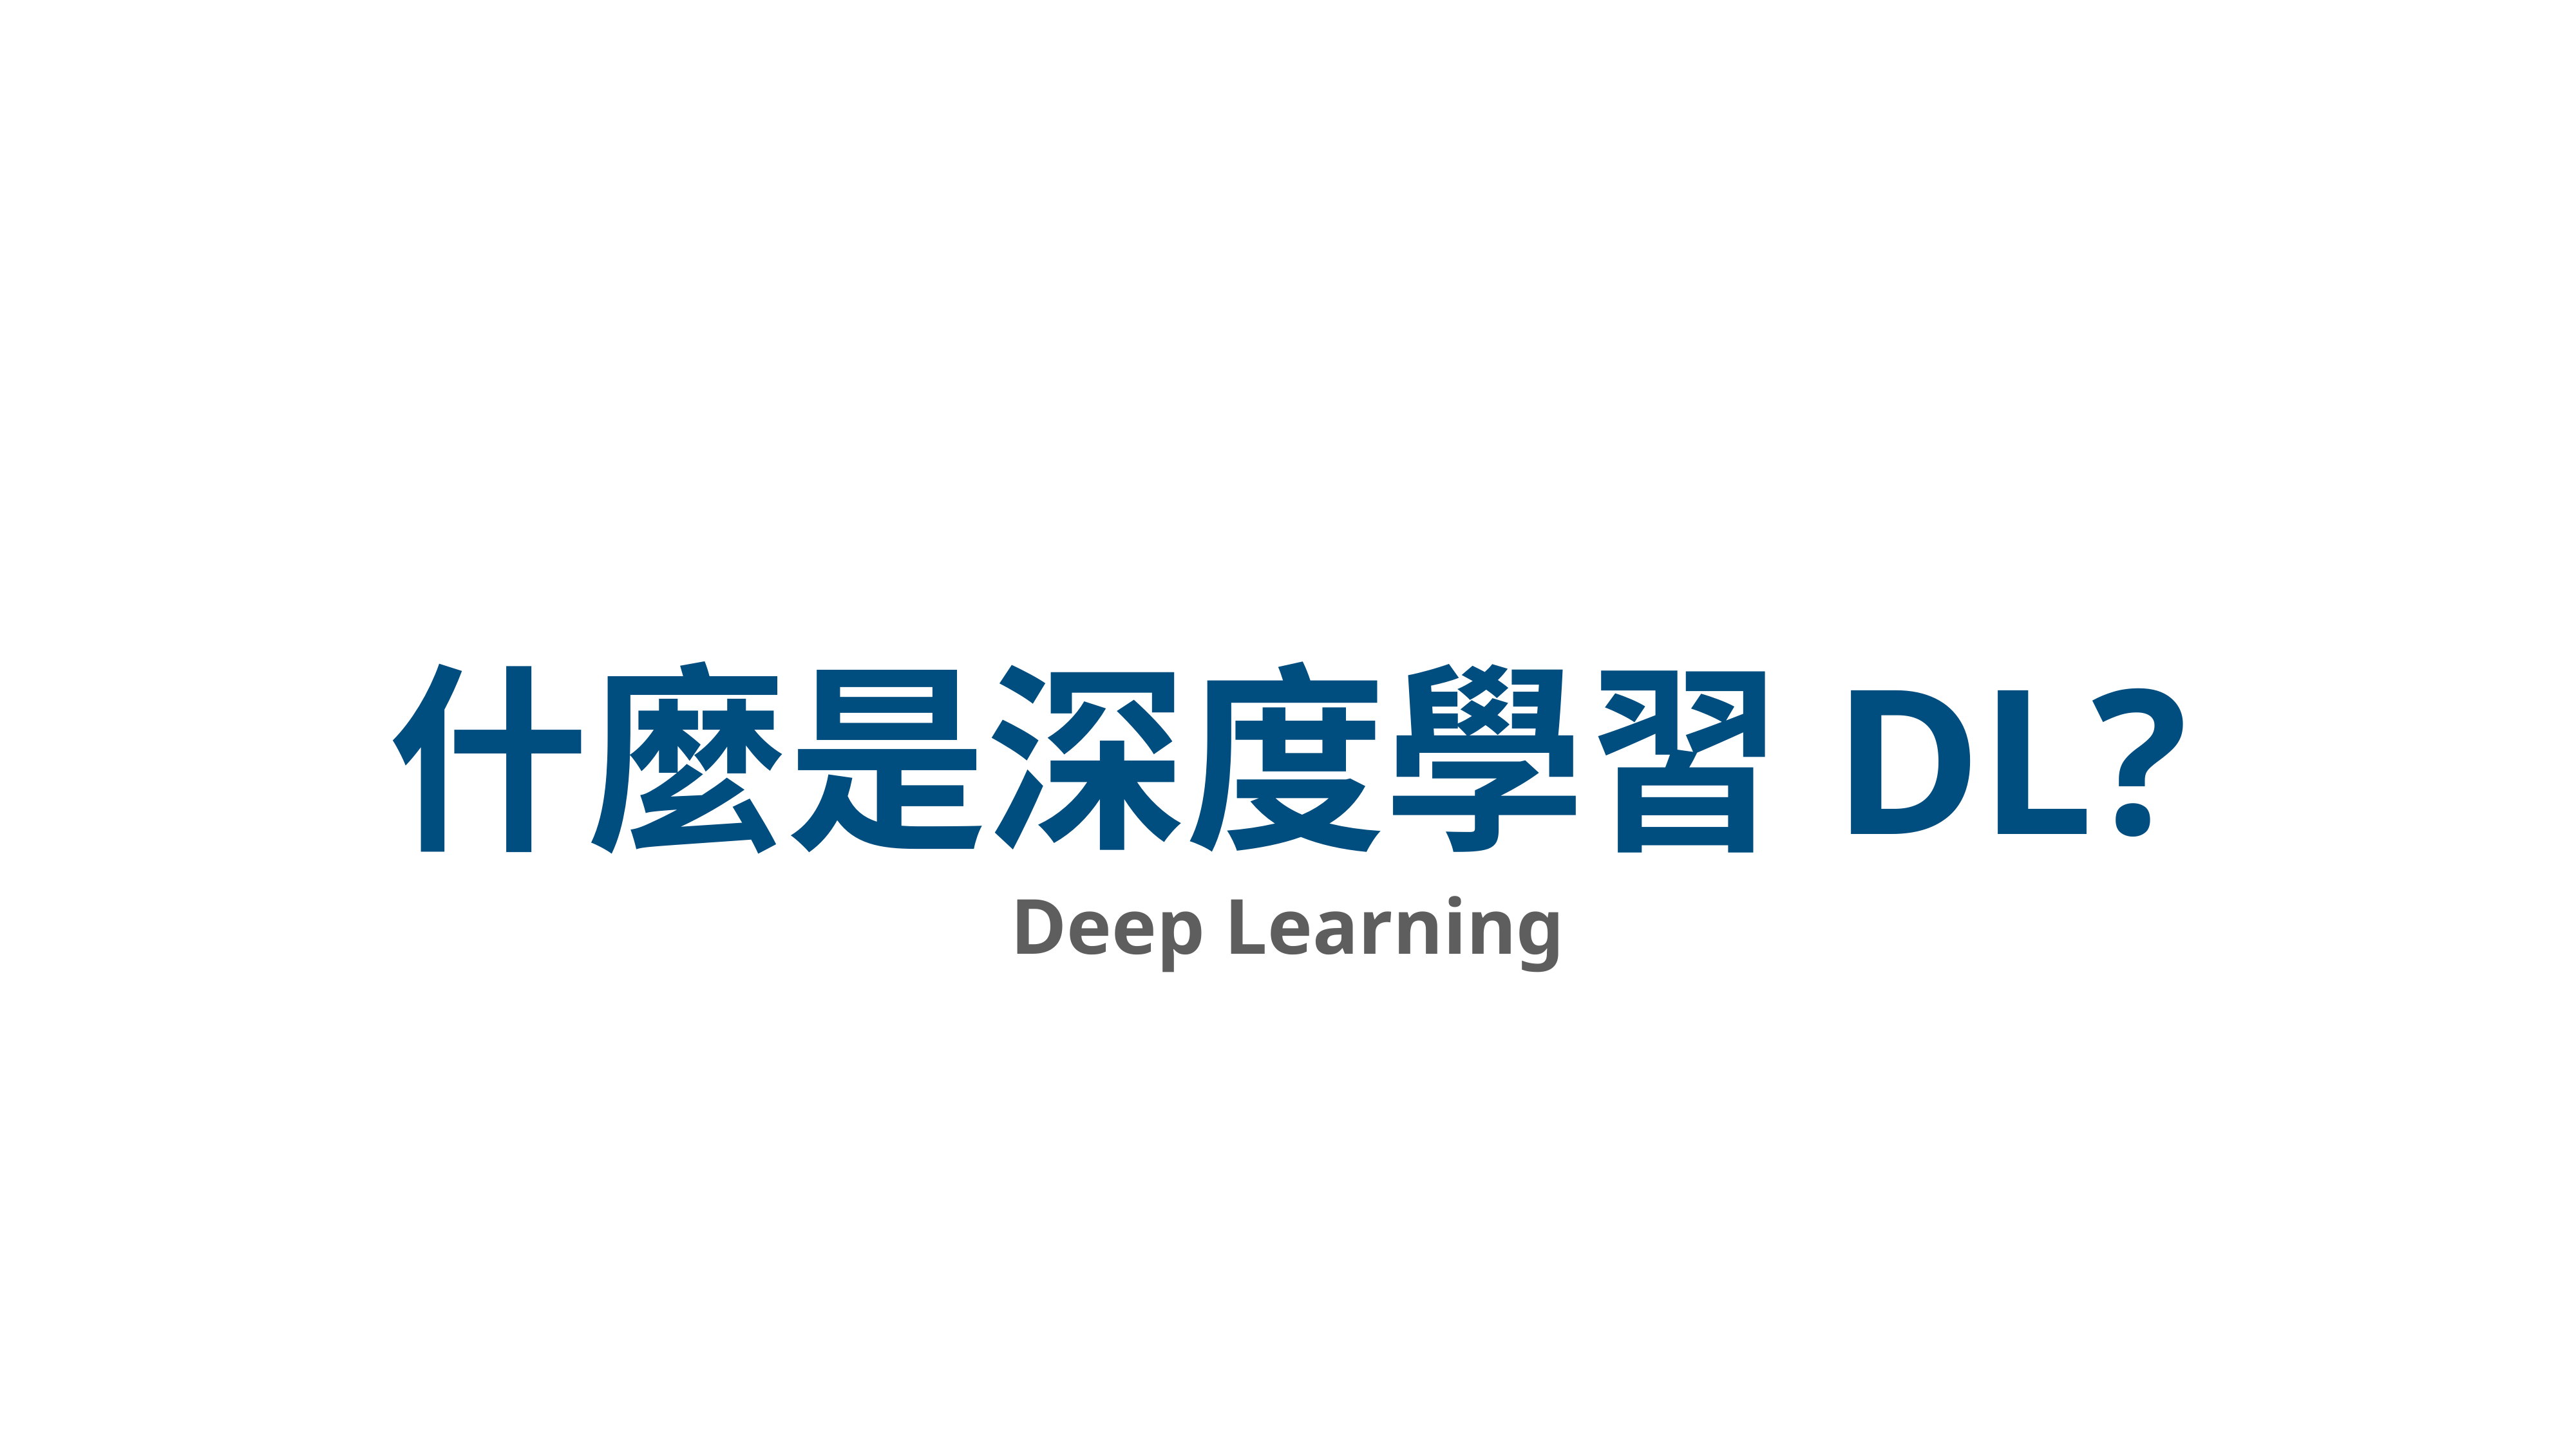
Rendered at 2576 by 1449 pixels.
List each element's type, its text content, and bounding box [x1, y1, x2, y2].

list 什麼是深度學習DL? [127, 112, 2449, 872]
list Deep Learning [127, 872, 2449, 972]
